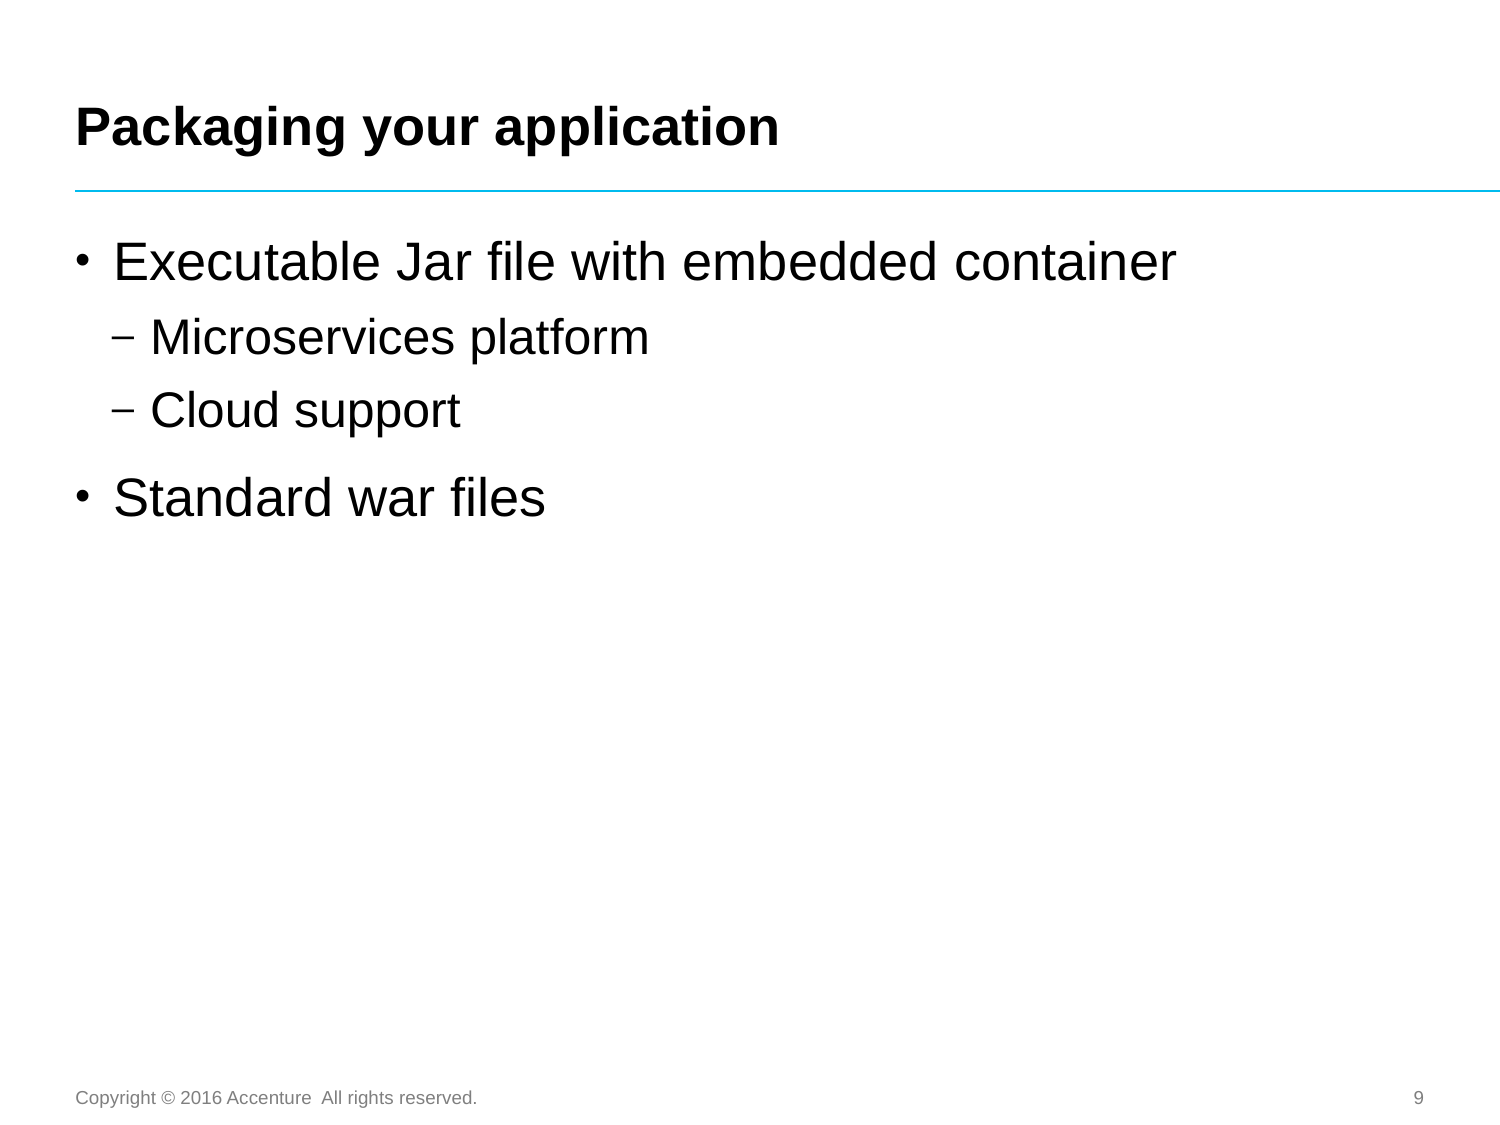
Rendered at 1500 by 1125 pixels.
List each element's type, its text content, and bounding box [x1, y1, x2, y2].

title Packaging your application [75, 27, 1422, 157]
list Executable Jar file with embedded container Microservices platform Cloud support Standard war files [75, 226, 1425, 1018]
